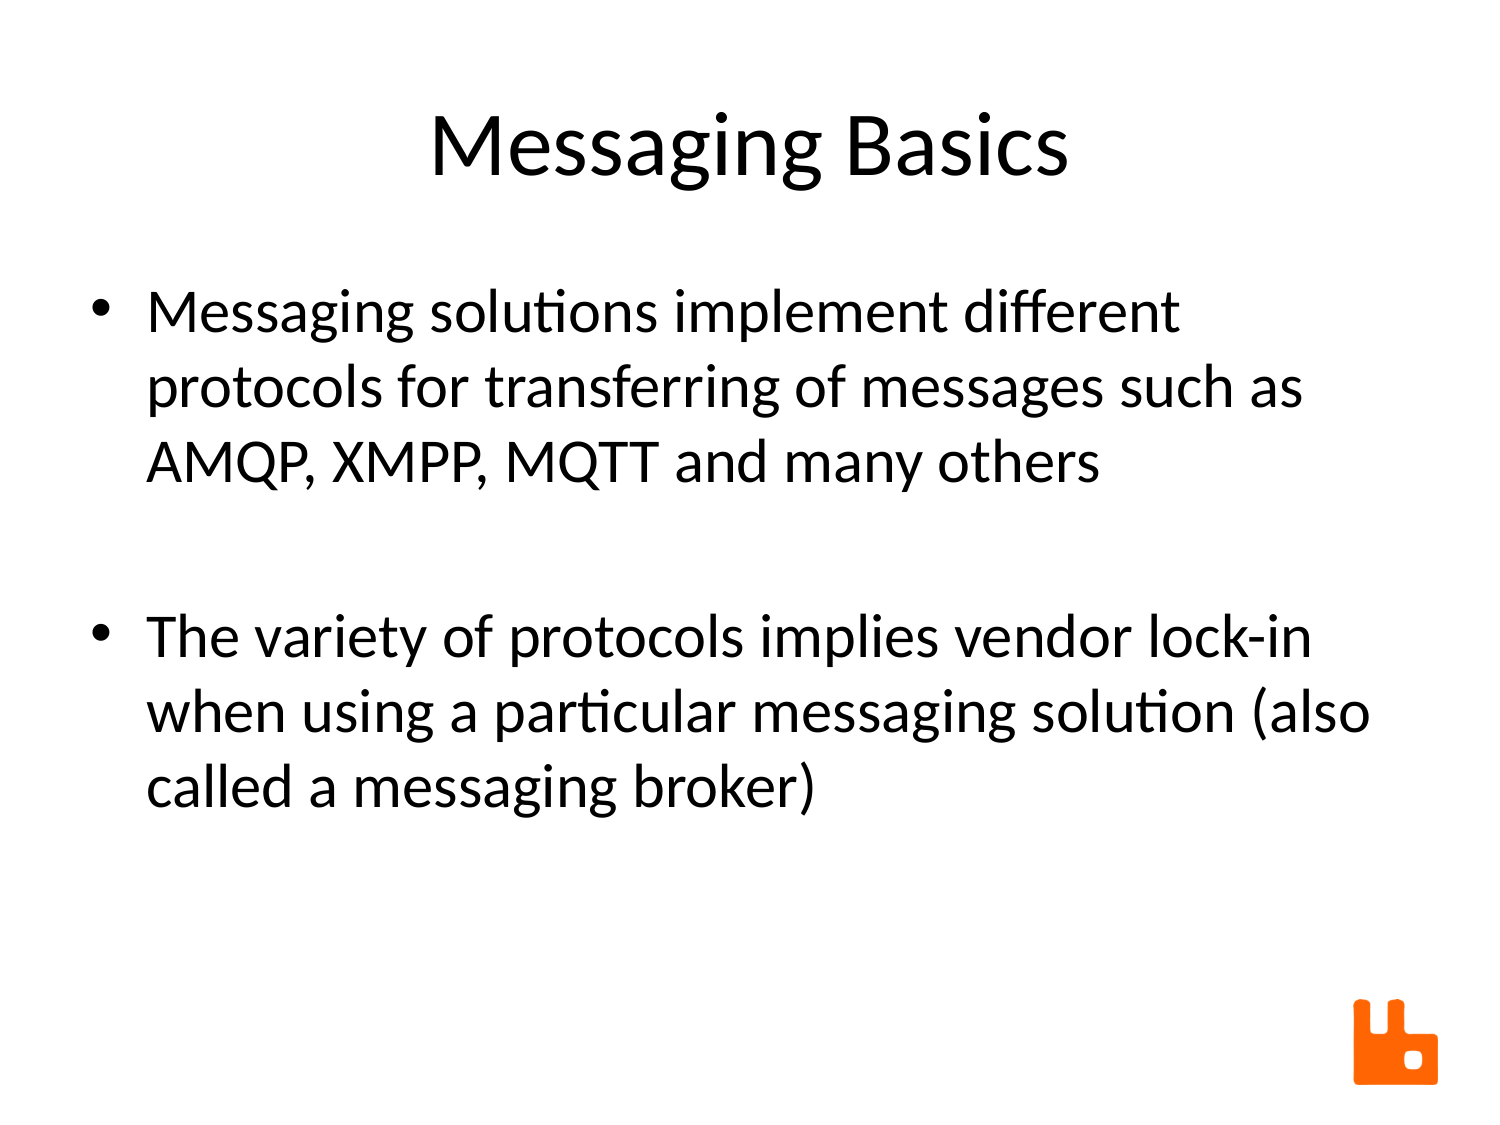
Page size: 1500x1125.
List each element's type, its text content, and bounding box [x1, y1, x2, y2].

list Messaging solutions implement different protocols for transferring of messages such as AMQP, XMPP, MQTT and many others The variety of protocols implies vendor lock-in when using a particular messaging solution (also called a messaging broker) [75, 262, 1425, 1005]
title Messaging Basics [75, 45, 1425, 233]
picture [1353, 999, 1438, 1085]
